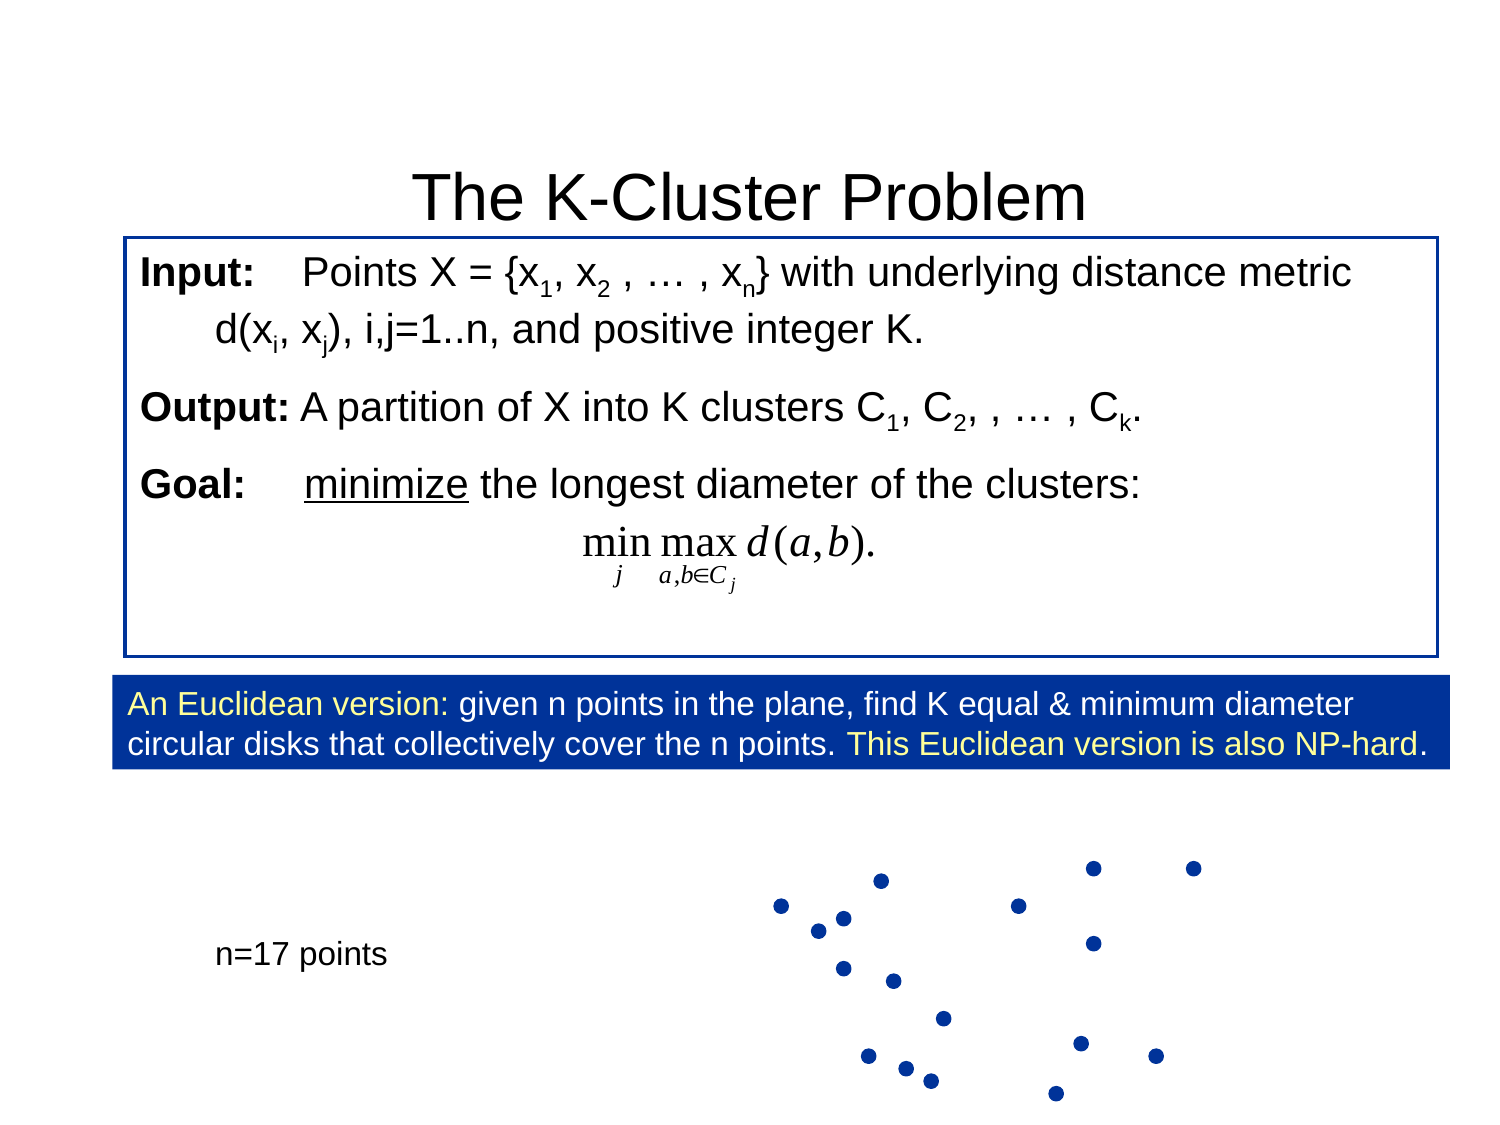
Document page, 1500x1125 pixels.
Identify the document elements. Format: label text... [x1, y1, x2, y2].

text_box n=17 points [200, 924, 404, 980]
text_box Input: Points X = {x1, x2 , … , xn} with underlying distance metric d(xi, xj), i,j=1..n, and positive integer K. Output: A partition of X into K clusters C1, C2, , … , Ck. Goal: minimize the longest diameter of the clusters: [125, 237, 1438, 657]
text_box [837, 912, 850, 925]
text_box An Euclidean version: given n points in the plane, find K equal & minimum diameter circular disks that collectively cover the n points. This Euclidean version is also NP-hard. [112, 674, 1450, 770]
text_box [1187, 862, 1200, 875]
text_box [774, 899, 788, 913]
text_box [837, 962, 850, 975]
text_box [937, 1012, 950, 1025]
title The K-Cluster Problem [112, 99, 1388, 288]
text_box [874, 874, 888, 888]
text_box [862, 1049, 875, 1063]
text_box [1149, 1049, 1163, 1063]
text_box [1087, 937, 1100, 950]
text_box [899, 1062, 913, 1075]
text_box [1074, 1037, 1088, 1050]
text_box [812, 924, 825, 938]
text_box [1049, 1087, 1063, 1100]
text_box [575, 512, 880, 606]
text_box [1012, 899, 1025, 913]
text_box [887, 974, 900, 988]
text_box [1087, 862, 1100, 875]
text_box [924, 1074, 938, 1088]
